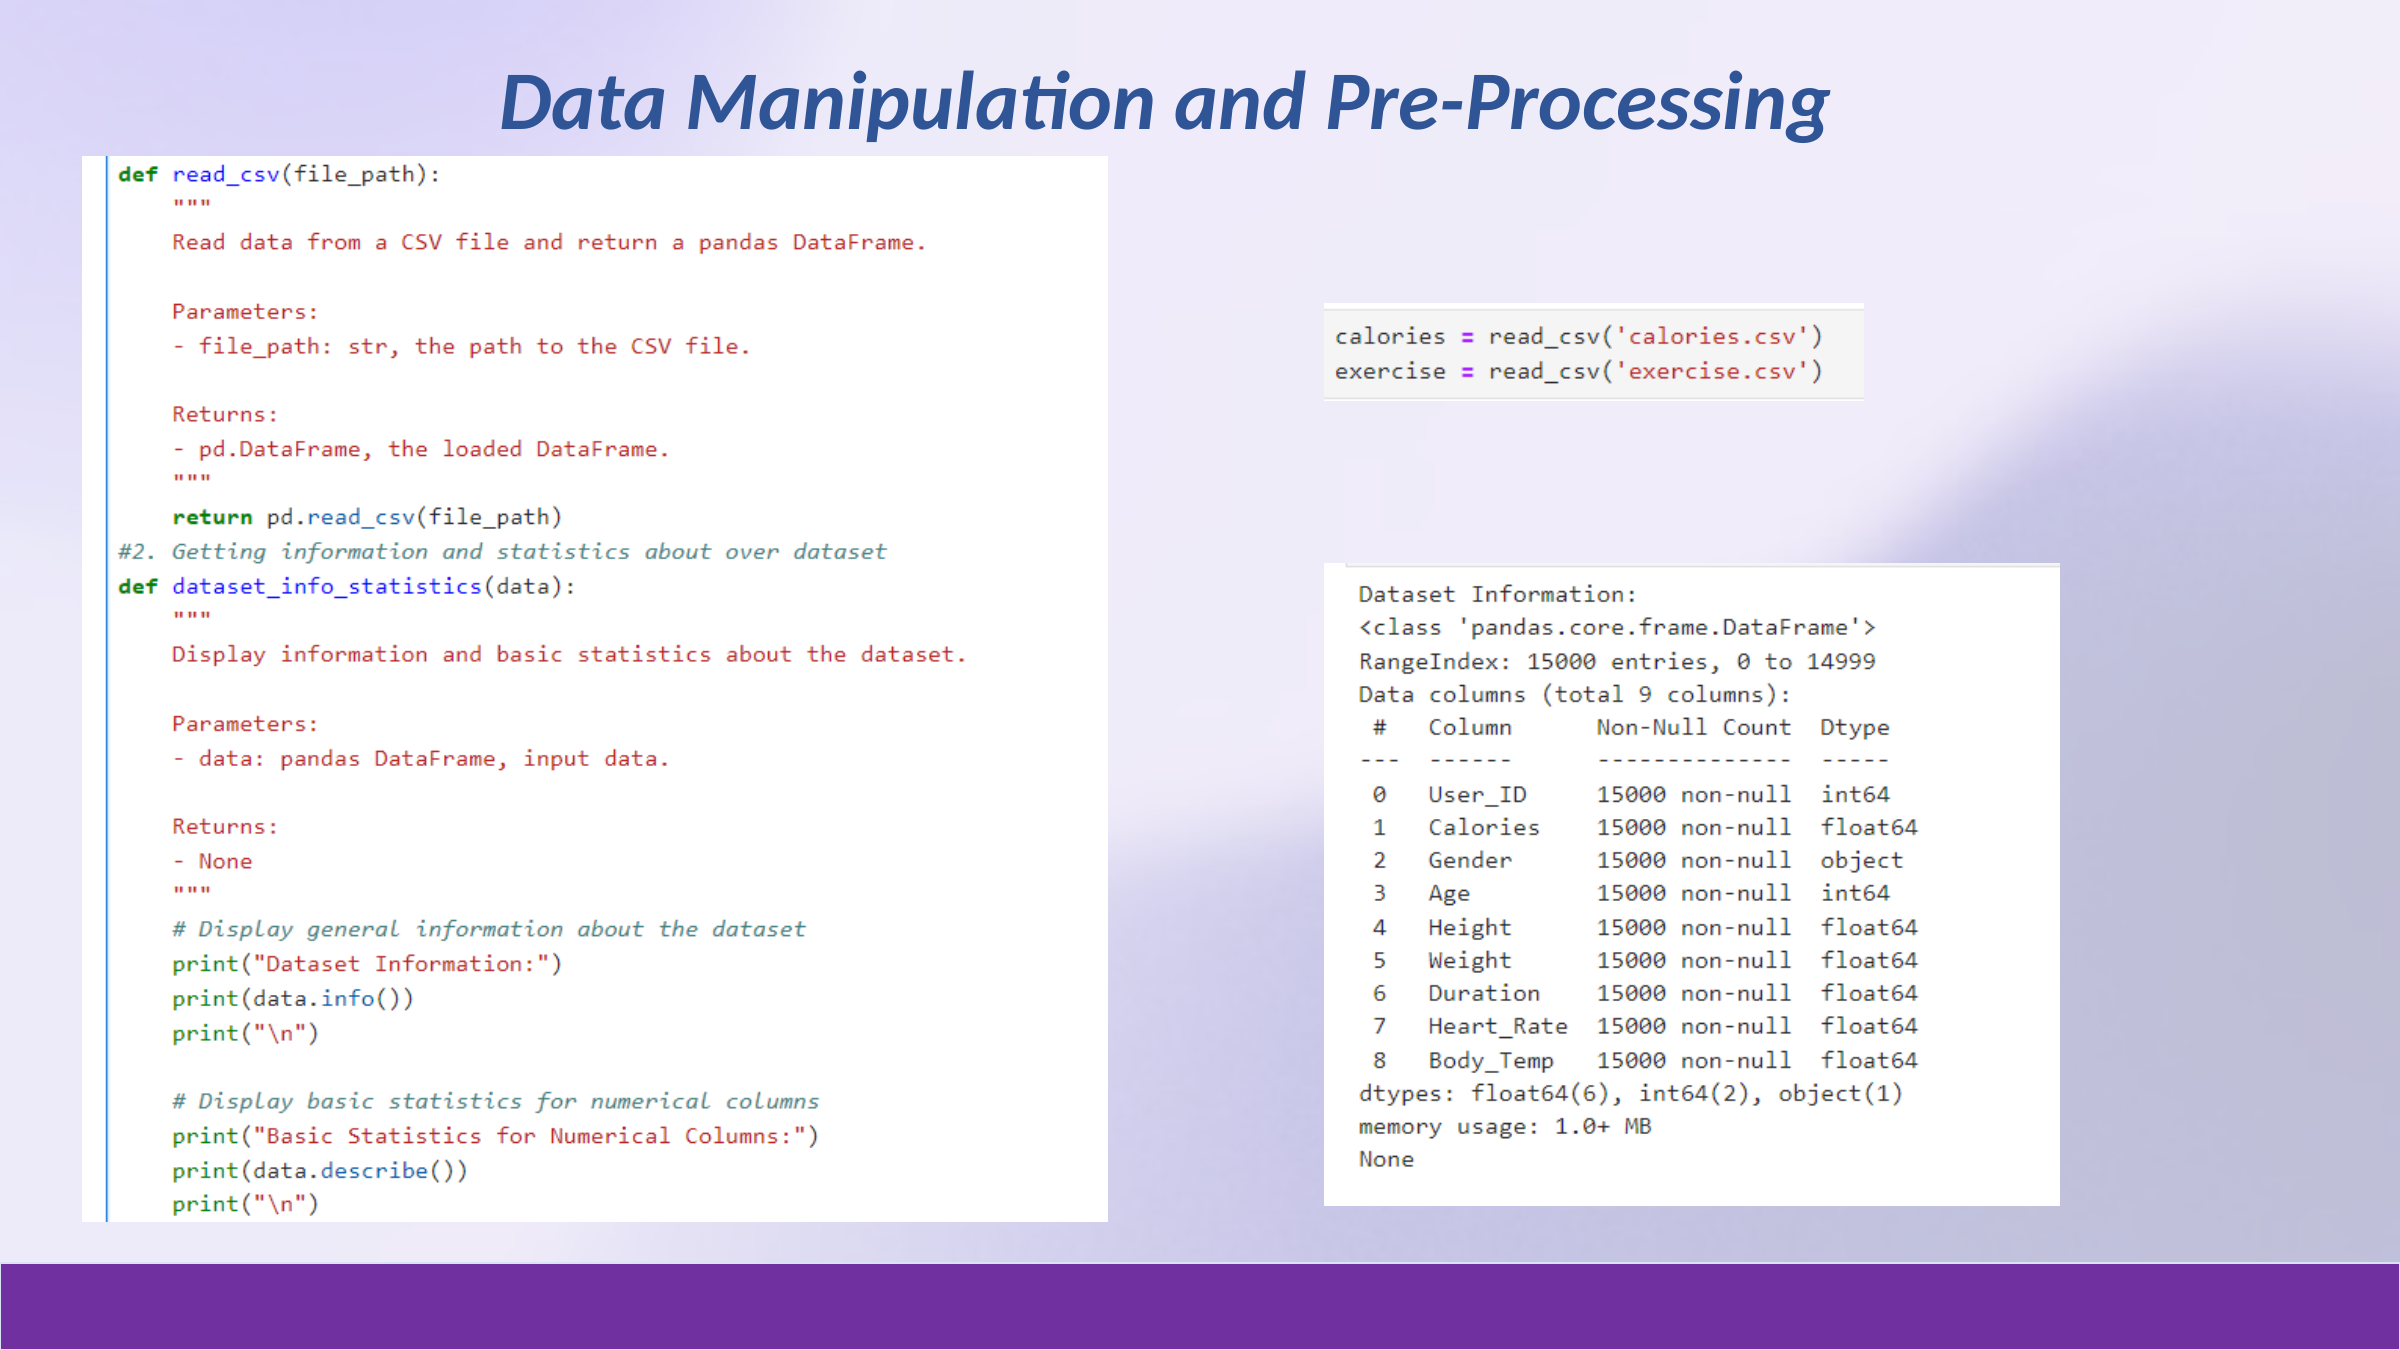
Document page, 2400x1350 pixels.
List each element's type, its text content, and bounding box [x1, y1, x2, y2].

picture [82, 156, 1108, 1222]
text_box [0, 1262, 2400, 1350]
picture [1324, 563, 2060, 1206]
text_box Data Manipulation and Pre-Processing [180, 0, 2241, 159]
picture [1324, 303, 1864, 401]
